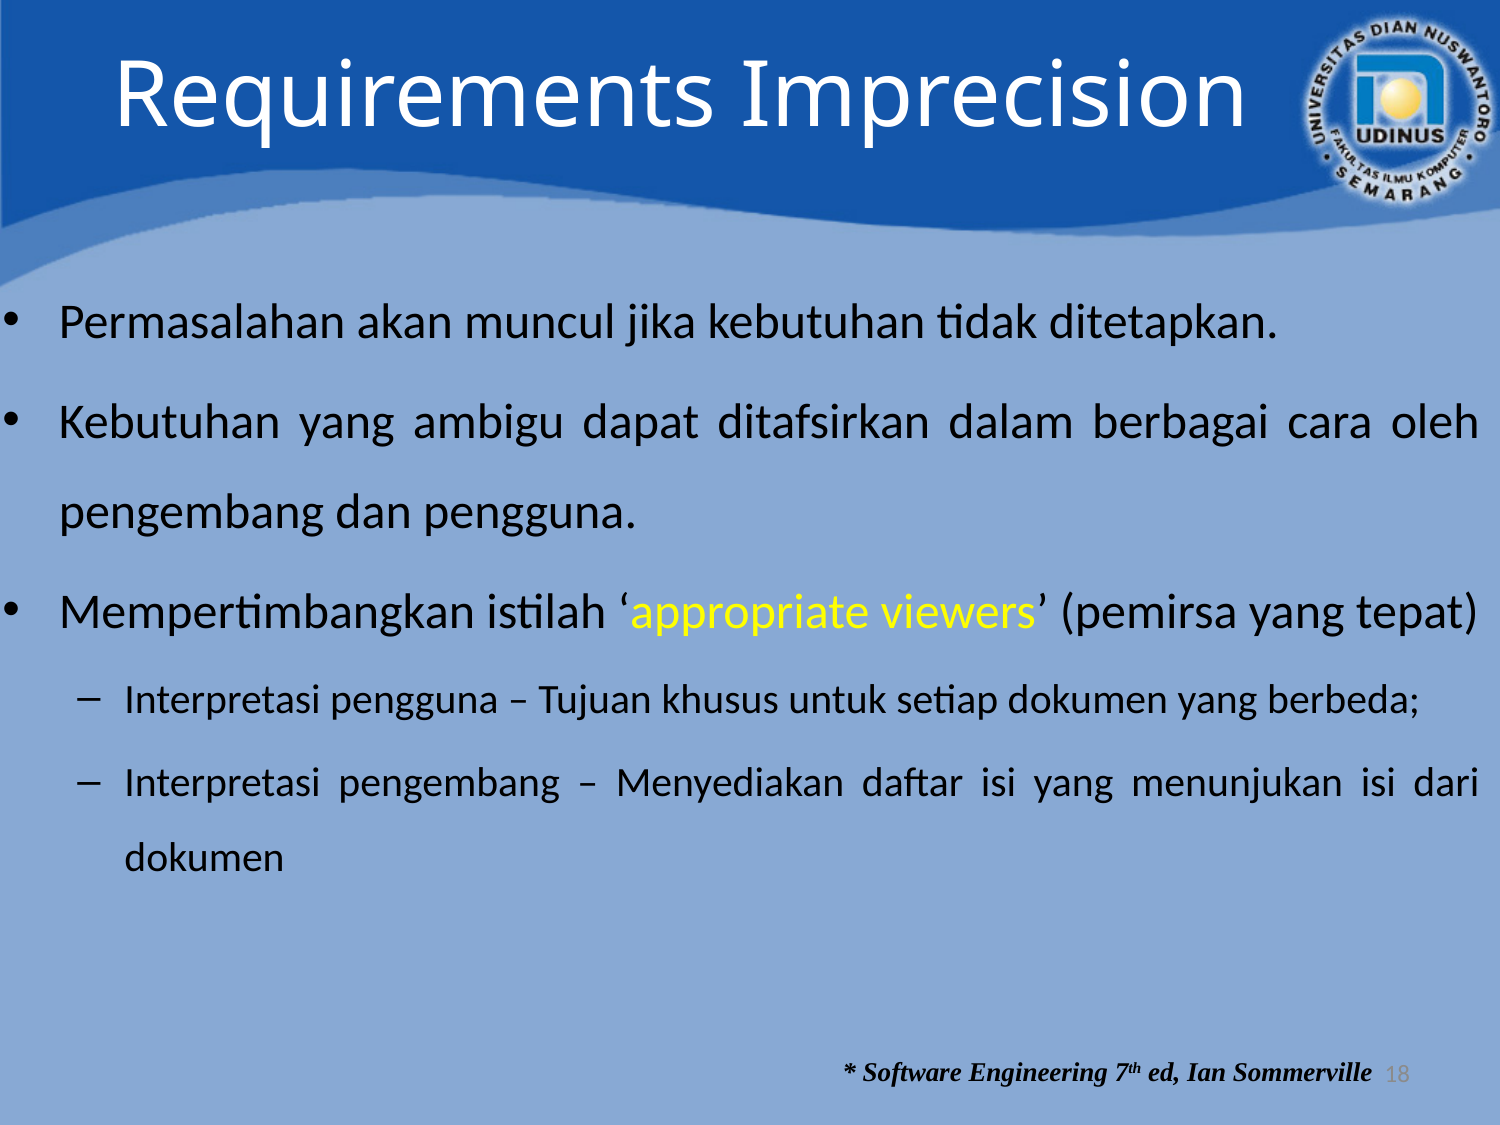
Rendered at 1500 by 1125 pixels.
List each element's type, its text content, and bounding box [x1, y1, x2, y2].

list Permasalahan akan muncul jika kebutuhan tidak ditetapkan. Kebutuhan yang ambigu dapat ditafsirkan dalam berbagai cara oleh pengembang dan pengguna. Mempertimbangkan istilah ‘appropriate viewers’ (pemirsa yang tepat) Interpretasi pengguna – Tujuan khusus untuk setiap dokumen yang berbeda; Interpretasi pengembang – Menyediakan daftar isi yang menunjukan isi dari dokumen [0, 250, 1496, 938]
text_box * Software Engineering 7th ed, Ian Sommerville [828, 1049, 1074, 1096]
title Requirements Imprecision [50, 0, 1313, 184]
slide_number 18 [1074, 1042, 1425, 1103]
picture [0, 0, 1500, 1125]
